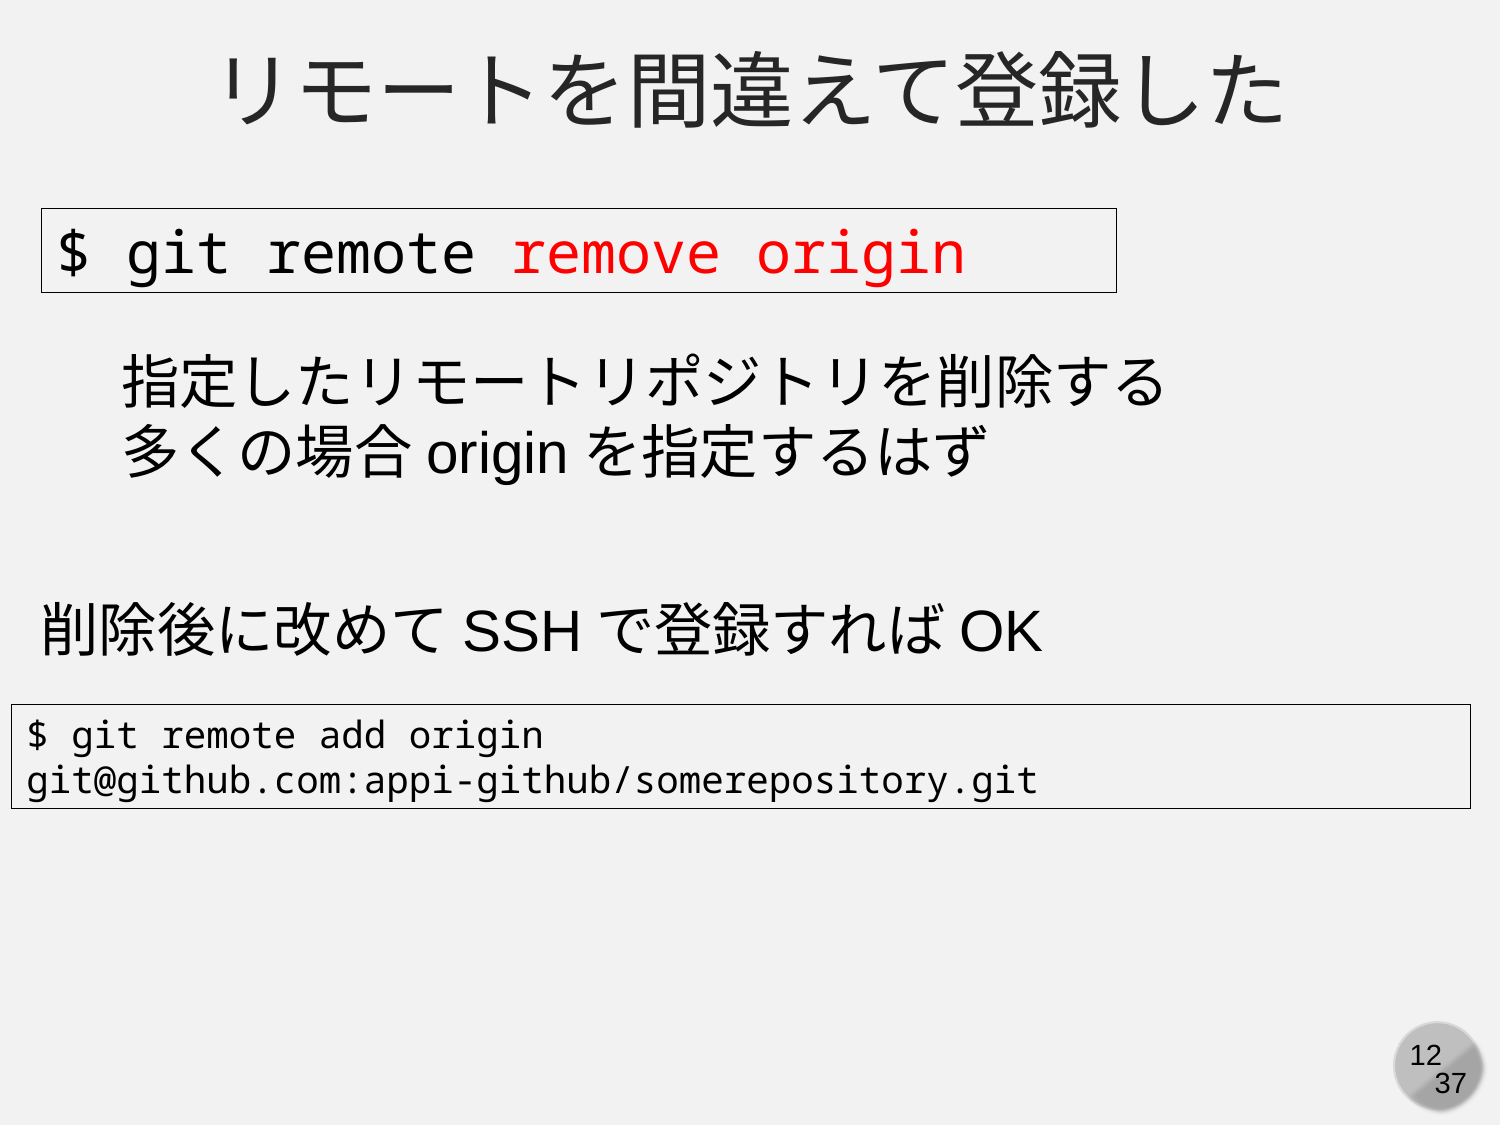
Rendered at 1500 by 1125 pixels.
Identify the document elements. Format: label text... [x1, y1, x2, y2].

text_box $ git remote add origin git@github.com:appi-github/somerepository.git [11, 704, 1471, 809]
text_box $ git remote remove origin [41, 208, 1117, 293]
text_box 指定したリモートリポジトリを削除する 多くの場合originを指定するはず [106, 338, 1185, 493]
list リモートを間違えて登録した [0, 31, 1500, 155]
text_box 削除後に改めてSSHで登録すればOK [26, 586, 1059, 671]
